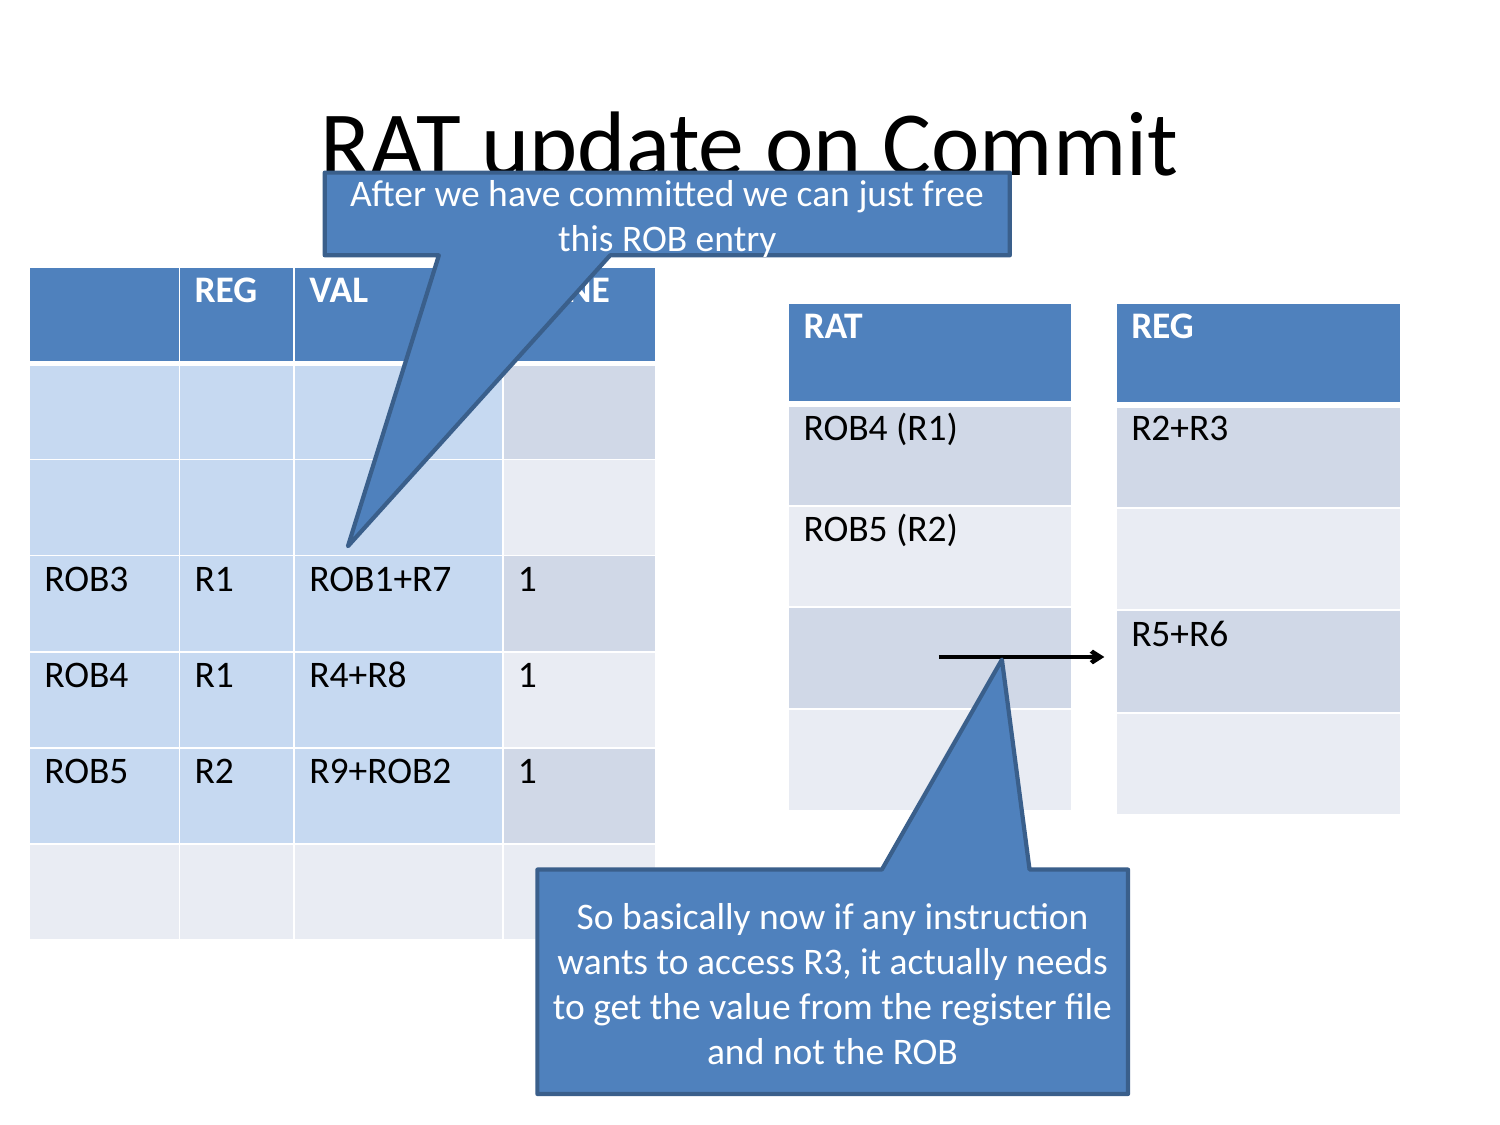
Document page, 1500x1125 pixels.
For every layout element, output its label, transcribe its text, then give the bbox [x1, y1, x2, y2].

table_cell [1117, 714, 1400, 814]
table_cell R5+R6 [1117, 611, 1400, 712]
table_cell [1011, 710, 1071, 810]
table_cell [180, 366, 293, 459]
table_cell 1 [504, 556, 655, 651]
table_cell R4+R8 [295, 653, 502, 747]
table_cell [789, 710, 970, 810]
table_cell ROB3 [30, 556, 179, 651]
table_cell 1 [504, 653, 655, 747]
table_cell R2 [180, 749, 293, 843]
table_cell ROB1+R7 [295, 556, 502, 651]
table_cell [180, 460, 293, 555]
table_cell R9+ROB2 [295, 749, 502, 843]
table_cell [180, 845, 293, 939]
table_cell [1117, 509, 1400, 609]
table_header [30, 268, 179, 361]
table_cell [295, 366, 401, 459]
table_cell 1 [504, 749, 655, 843]
table_cell [30, 845, 179, 939]
table_cell [295, 845, 502, 939]
table_header RAT [789, 304, 1071, 401]
table_cell [504, 366, 655, 459]
table_cell ROB5 (R2) [789, 507, 1071, 606]
table_cell ROB4 (R1) [789, 407, 1071, 505]
table_header VAL [295, 268, 432, 361]
text_box So basically now if any instruction wants to access R3, it actually needs to get the value from the register file and not the ROB [535, 665, 1131, 1097]
table_cell R1 [180, 653, 293, 747]
table_cell ROB5 [30, 749, 179, 843]
table_cell [295, 460, 502, 555]
table_cell R2+R3 [1117, 408, 1400, 507]
table_cell [789, 608, 1071, 708]
table_header REG [1117, 304, 1400, 402]
table_header REG [180, 268, 293, 361]
text_box After we have committed we can just free this ROB entry [322, 170, 1012, 549]
table_cell [504, 845, 655, 939]
table_header DONE [519, 268, 655, 361]
table_cell [30, 366, 179, 459]
title RAT update on Commit [75, 45, 1425, 233]
table_cell [504, 460, 655, 555]
table_cell ROB4 [30, 653, 179, 747]
table_cell [431, 380, 502, 459]
table_cell [30, 460, 179, 555]
table_cell R1 [180, 556, 293, 651]
